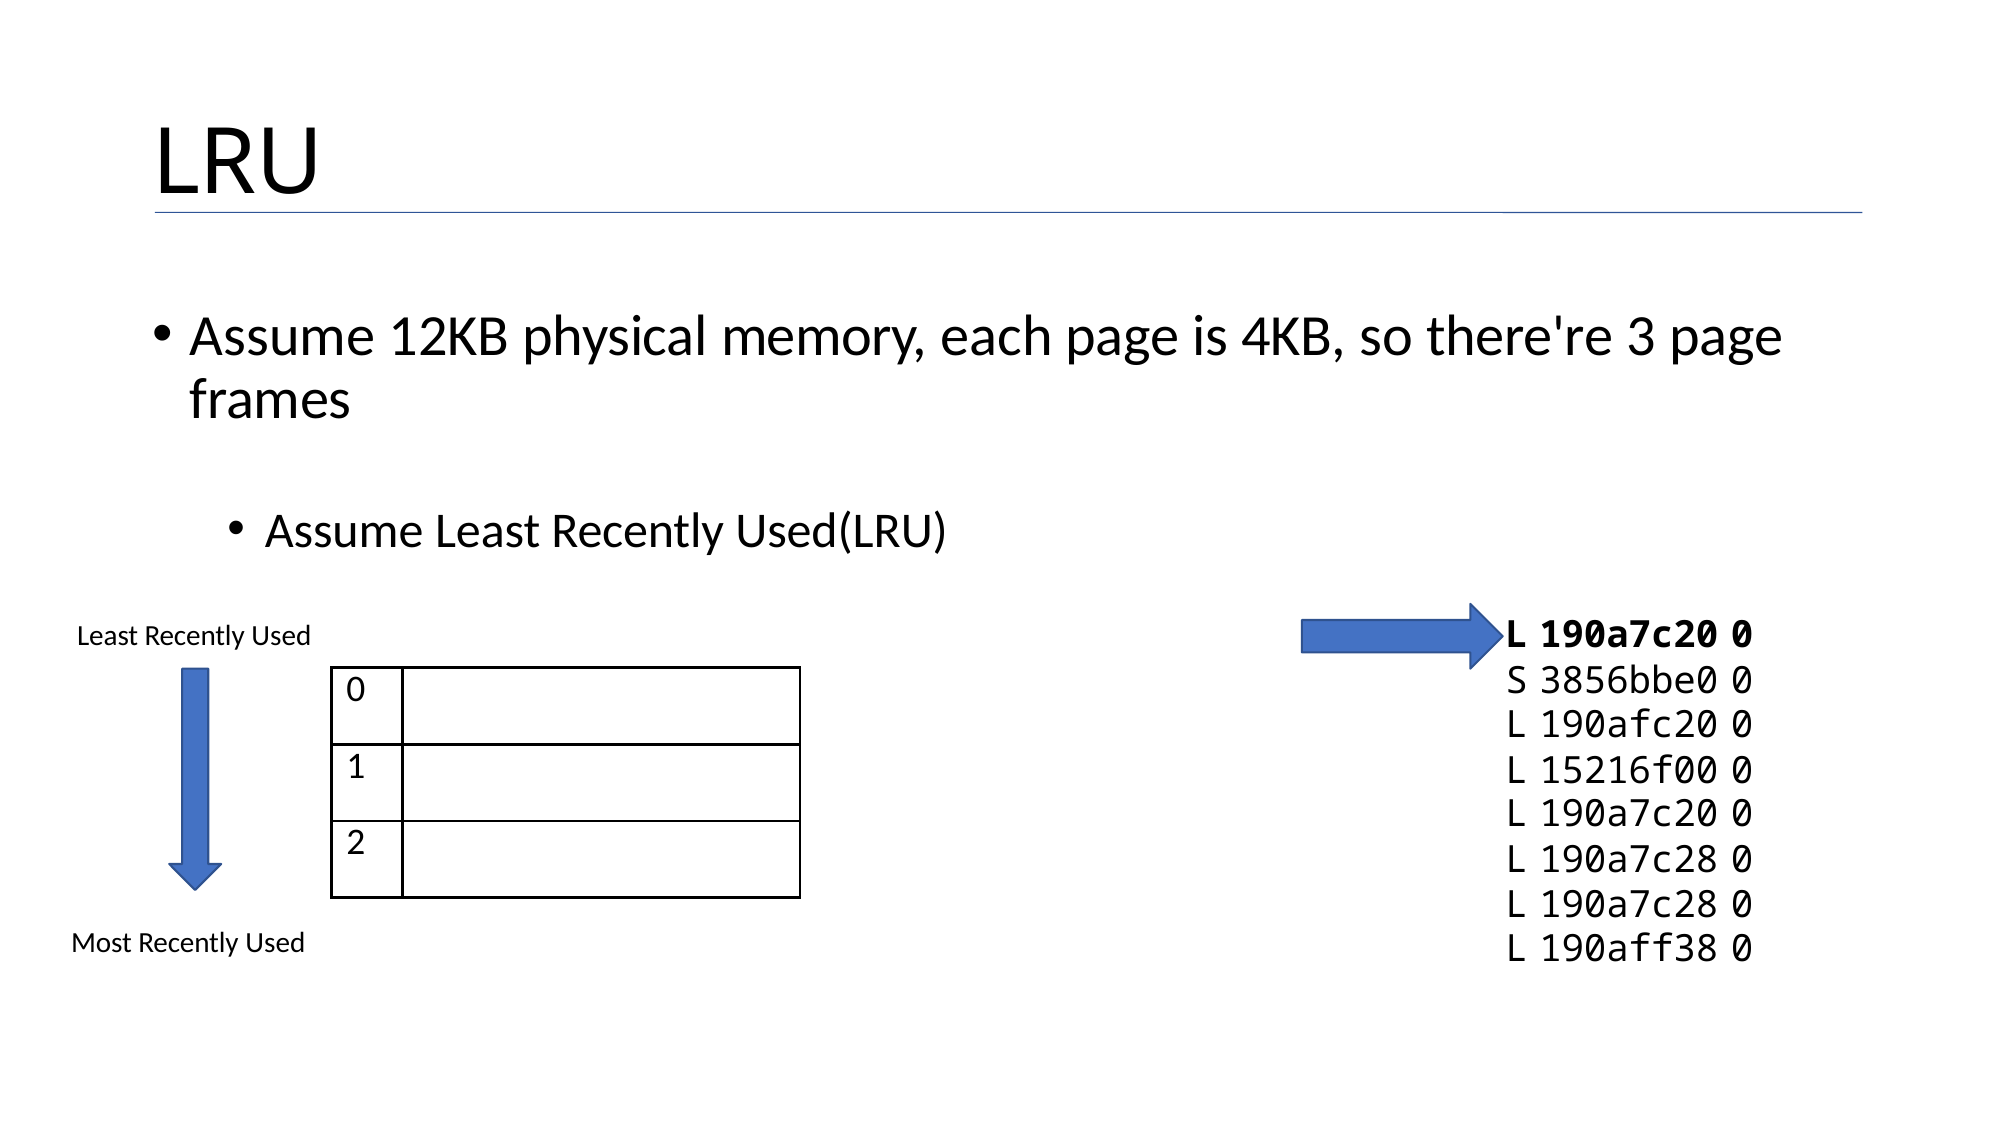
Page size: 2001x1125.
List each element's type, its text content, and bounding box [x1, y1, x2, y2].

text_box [167, 667, 223, 892]
text_box LRU [150, 100, 1505, 213]
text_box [1300, 602, 1505, 670]
text_box Least Recently Used [75, 613, 316, 651]
list Assume 12KB physical memory, each page is 4KB, so there're 3 page frames Assume Least Recently Used(LRU) [68, 294, 1799, 943]
table_cell L [1500, 943, 1536, 975]
table_cell 0 [1722, 943, 1758, 975]
table_cell 190aff38 [1536, 943, 1722, 975]
text_box Most Recently Used [68, 921, 310, 959]
